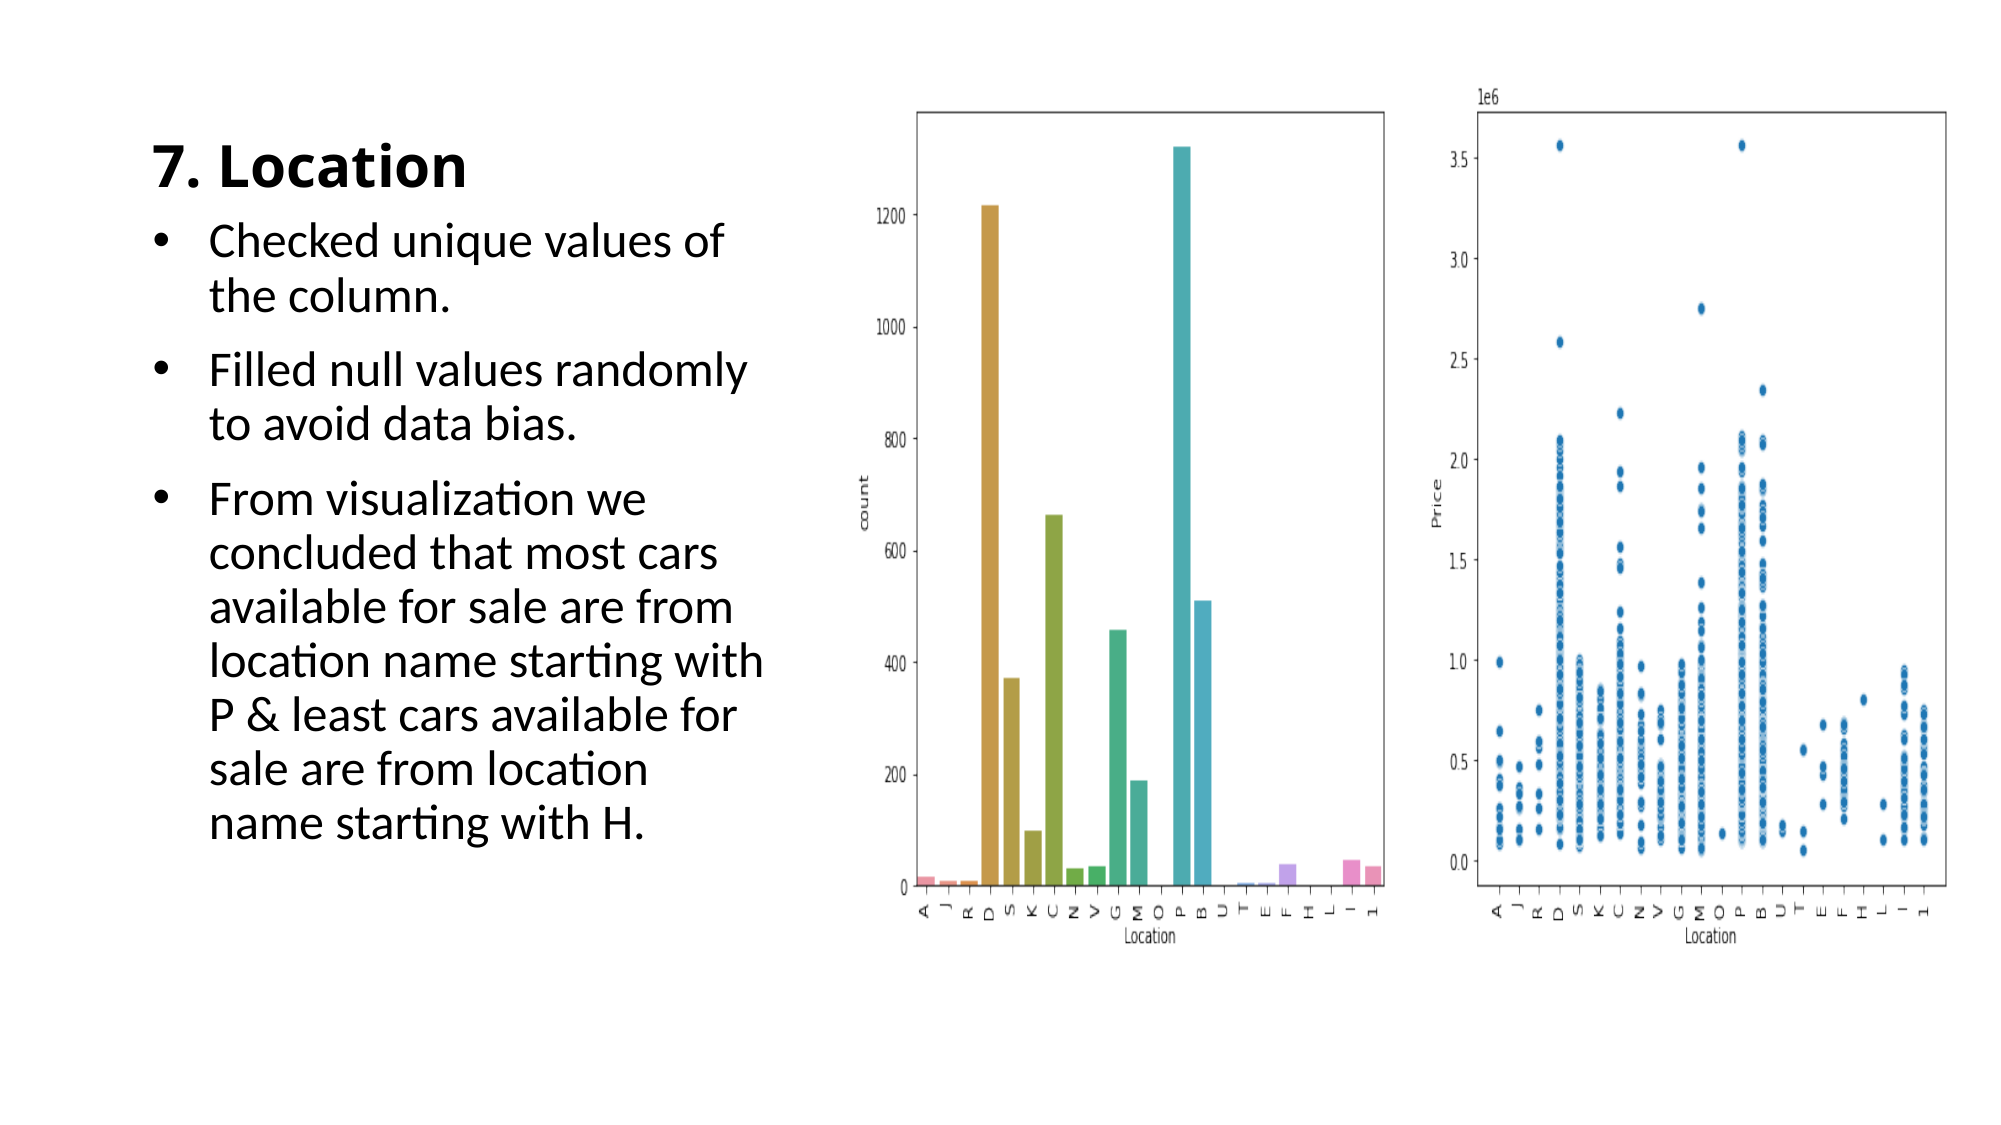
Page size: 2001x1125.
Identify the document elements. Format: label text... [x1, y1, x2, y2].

list Checked unique values of the column. Filled null values randomly to avoid data bias. From visualization we concluded that most cars available for sale are from location name starting with P & least cars available for sale are from location name starting with H. [137, 207, 783, 963]
title 7. Location [137, 75, 783, 207]
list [850, 74, 1953, 963]
